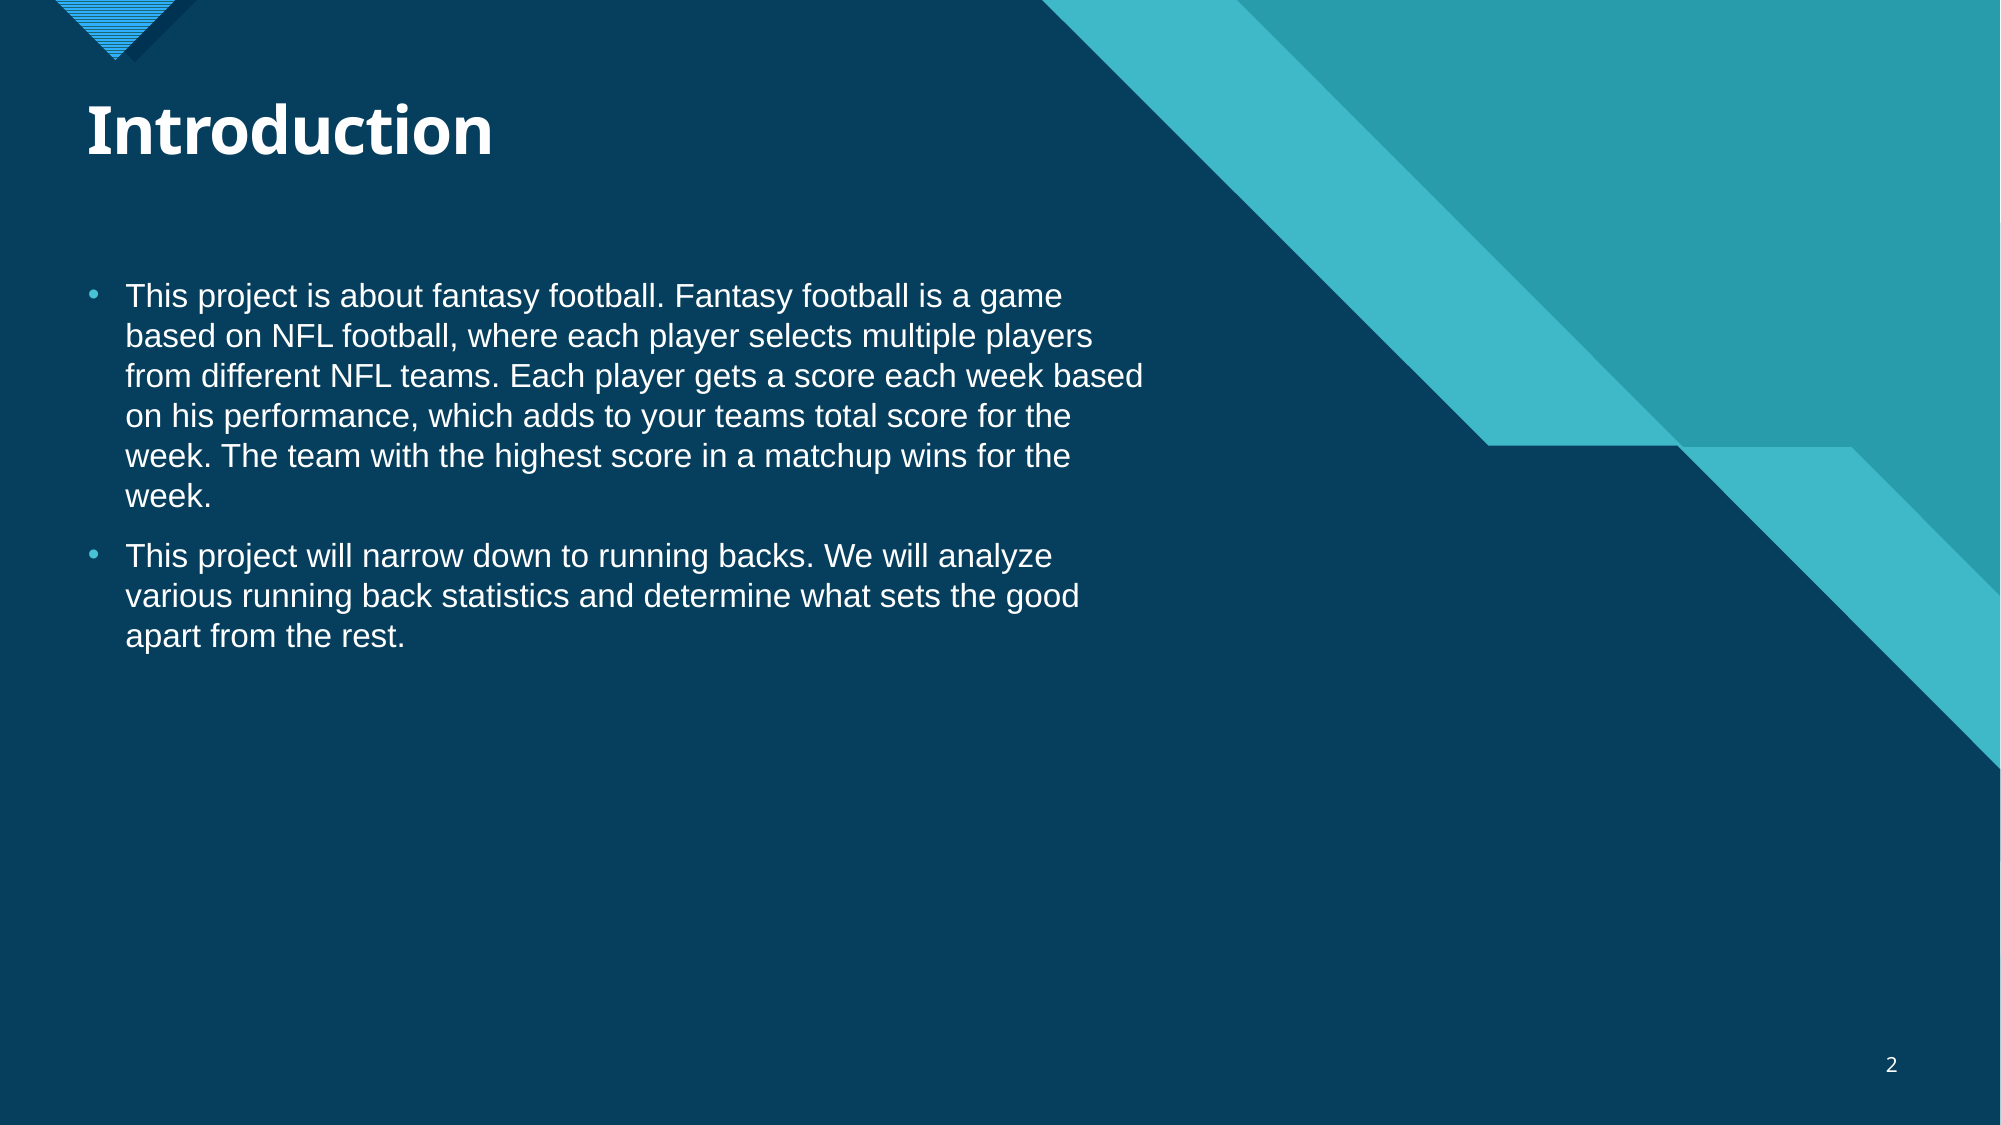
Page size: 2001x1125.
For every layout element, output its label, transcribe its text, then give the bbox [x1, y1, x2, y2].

title Introduction [72, 89, 1913, 177]
slide_number 2 [1845, 1035, 1913, 1096]
list This project is about fantasy football. Fantasy football is a game based on NFL football, where each player selects multiple players from different NFL teams. Each player gets a score each week based on his performance, which adds to your teams total score for the week. The team with the highest score in a matchup wins for the week. This project will narrow down to running backs. We will analyze various running back statistics and determine what sets the good apart from the rest. [72, 266, 1175, 939]
